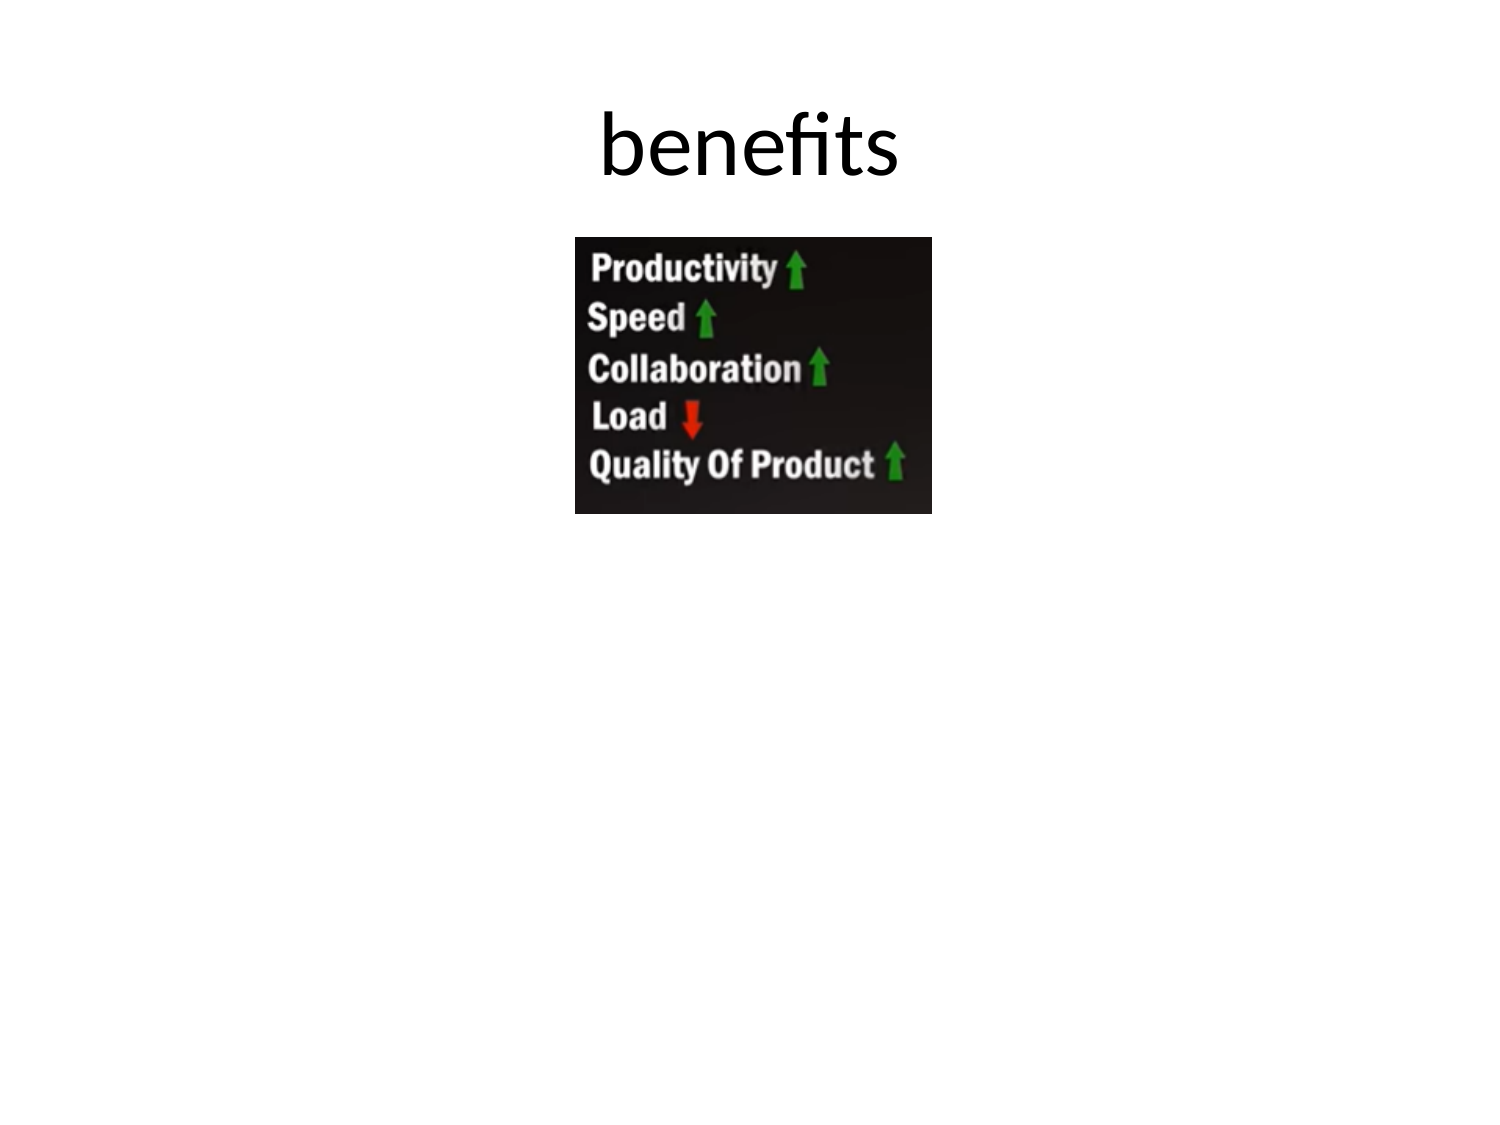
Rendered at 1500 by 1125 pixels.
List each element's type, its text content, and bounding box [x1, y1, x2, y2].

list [574, 237, 932, 515]
title benefits [75, 45, 1425, 233]
